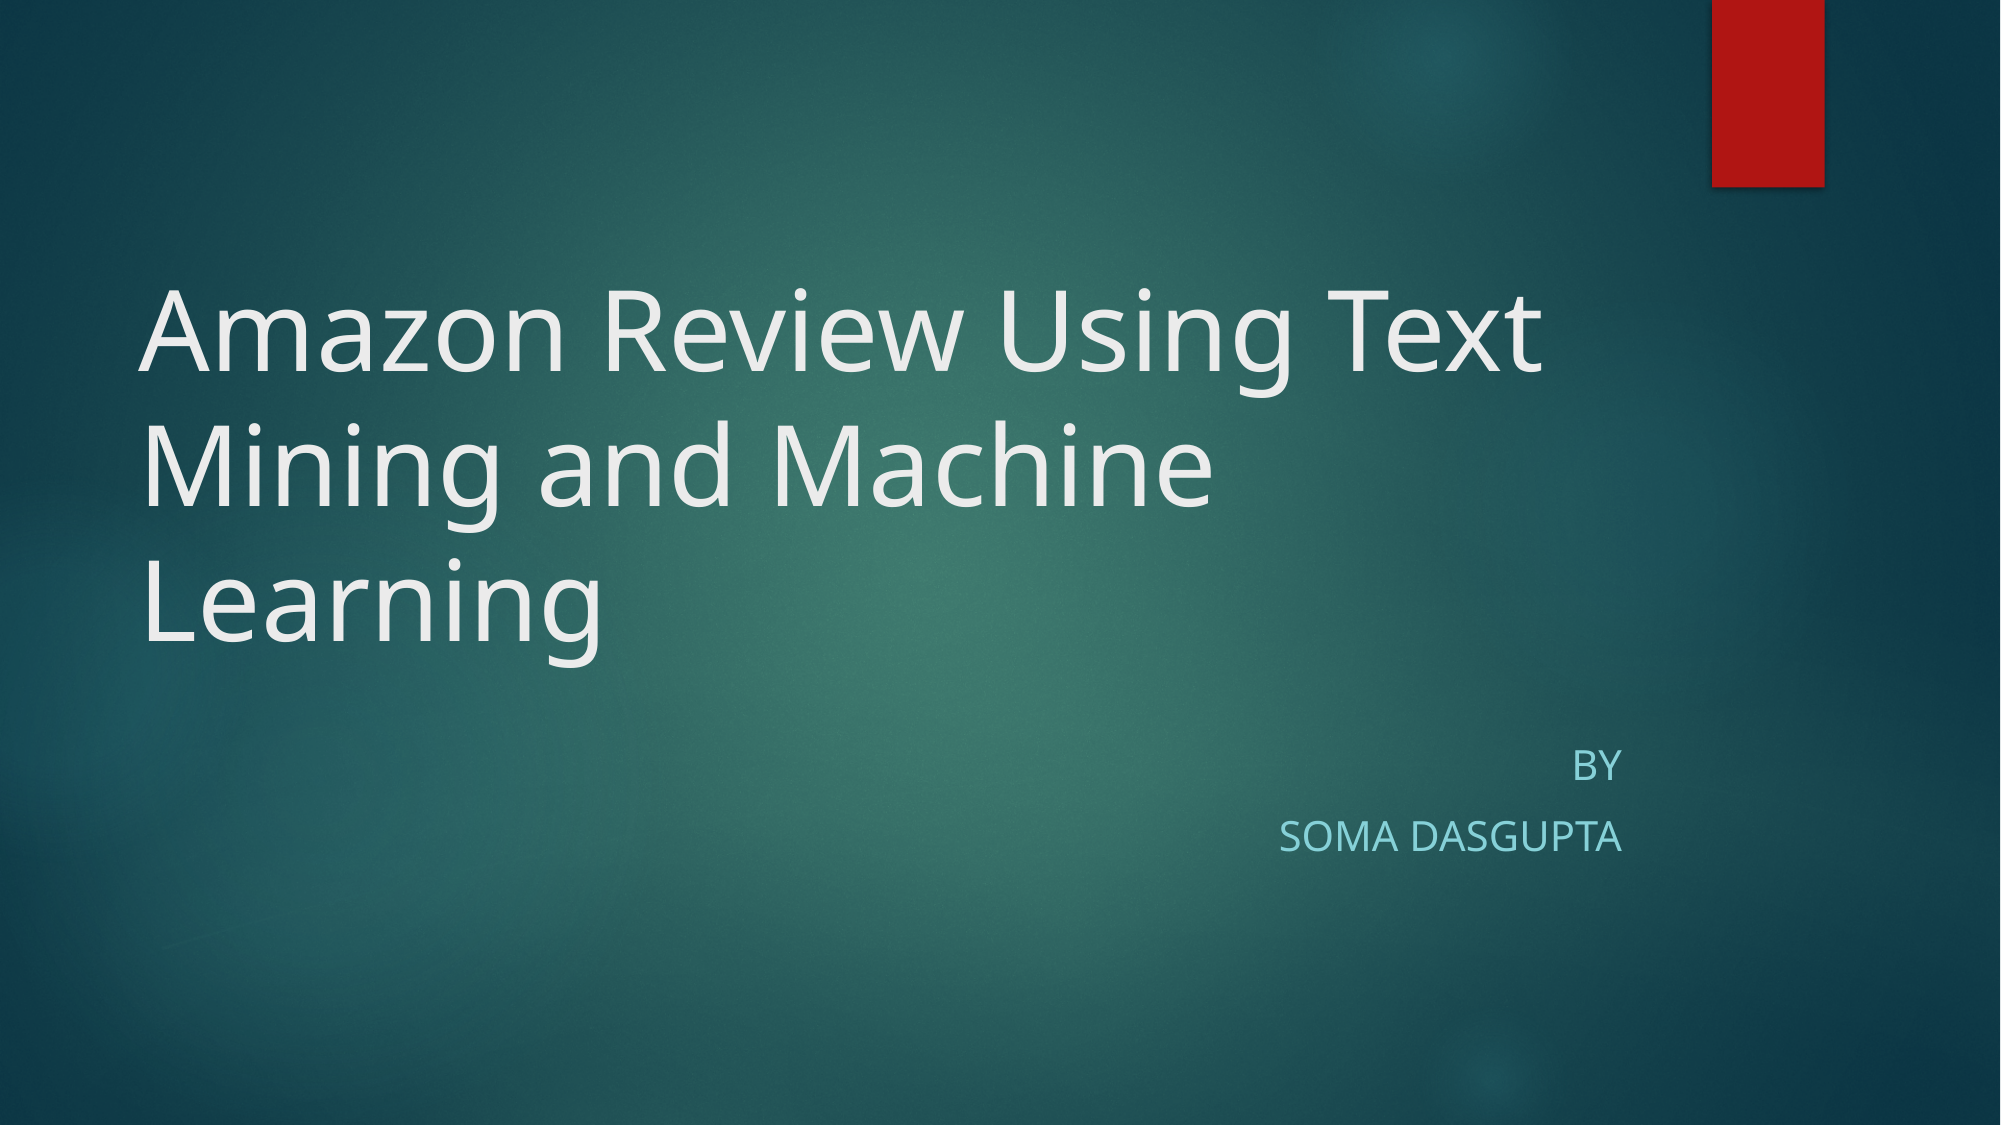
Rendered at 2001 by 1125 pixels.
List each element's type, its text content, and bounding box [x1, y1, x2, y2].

picture [0, 0, 2001, 1125]
subtitle BY SOMA DASGUPTA [189, 731, 1638, 1076]
title Amazon Review Using Text Mining and Machine Learning [123, 220, 1638, 672]
